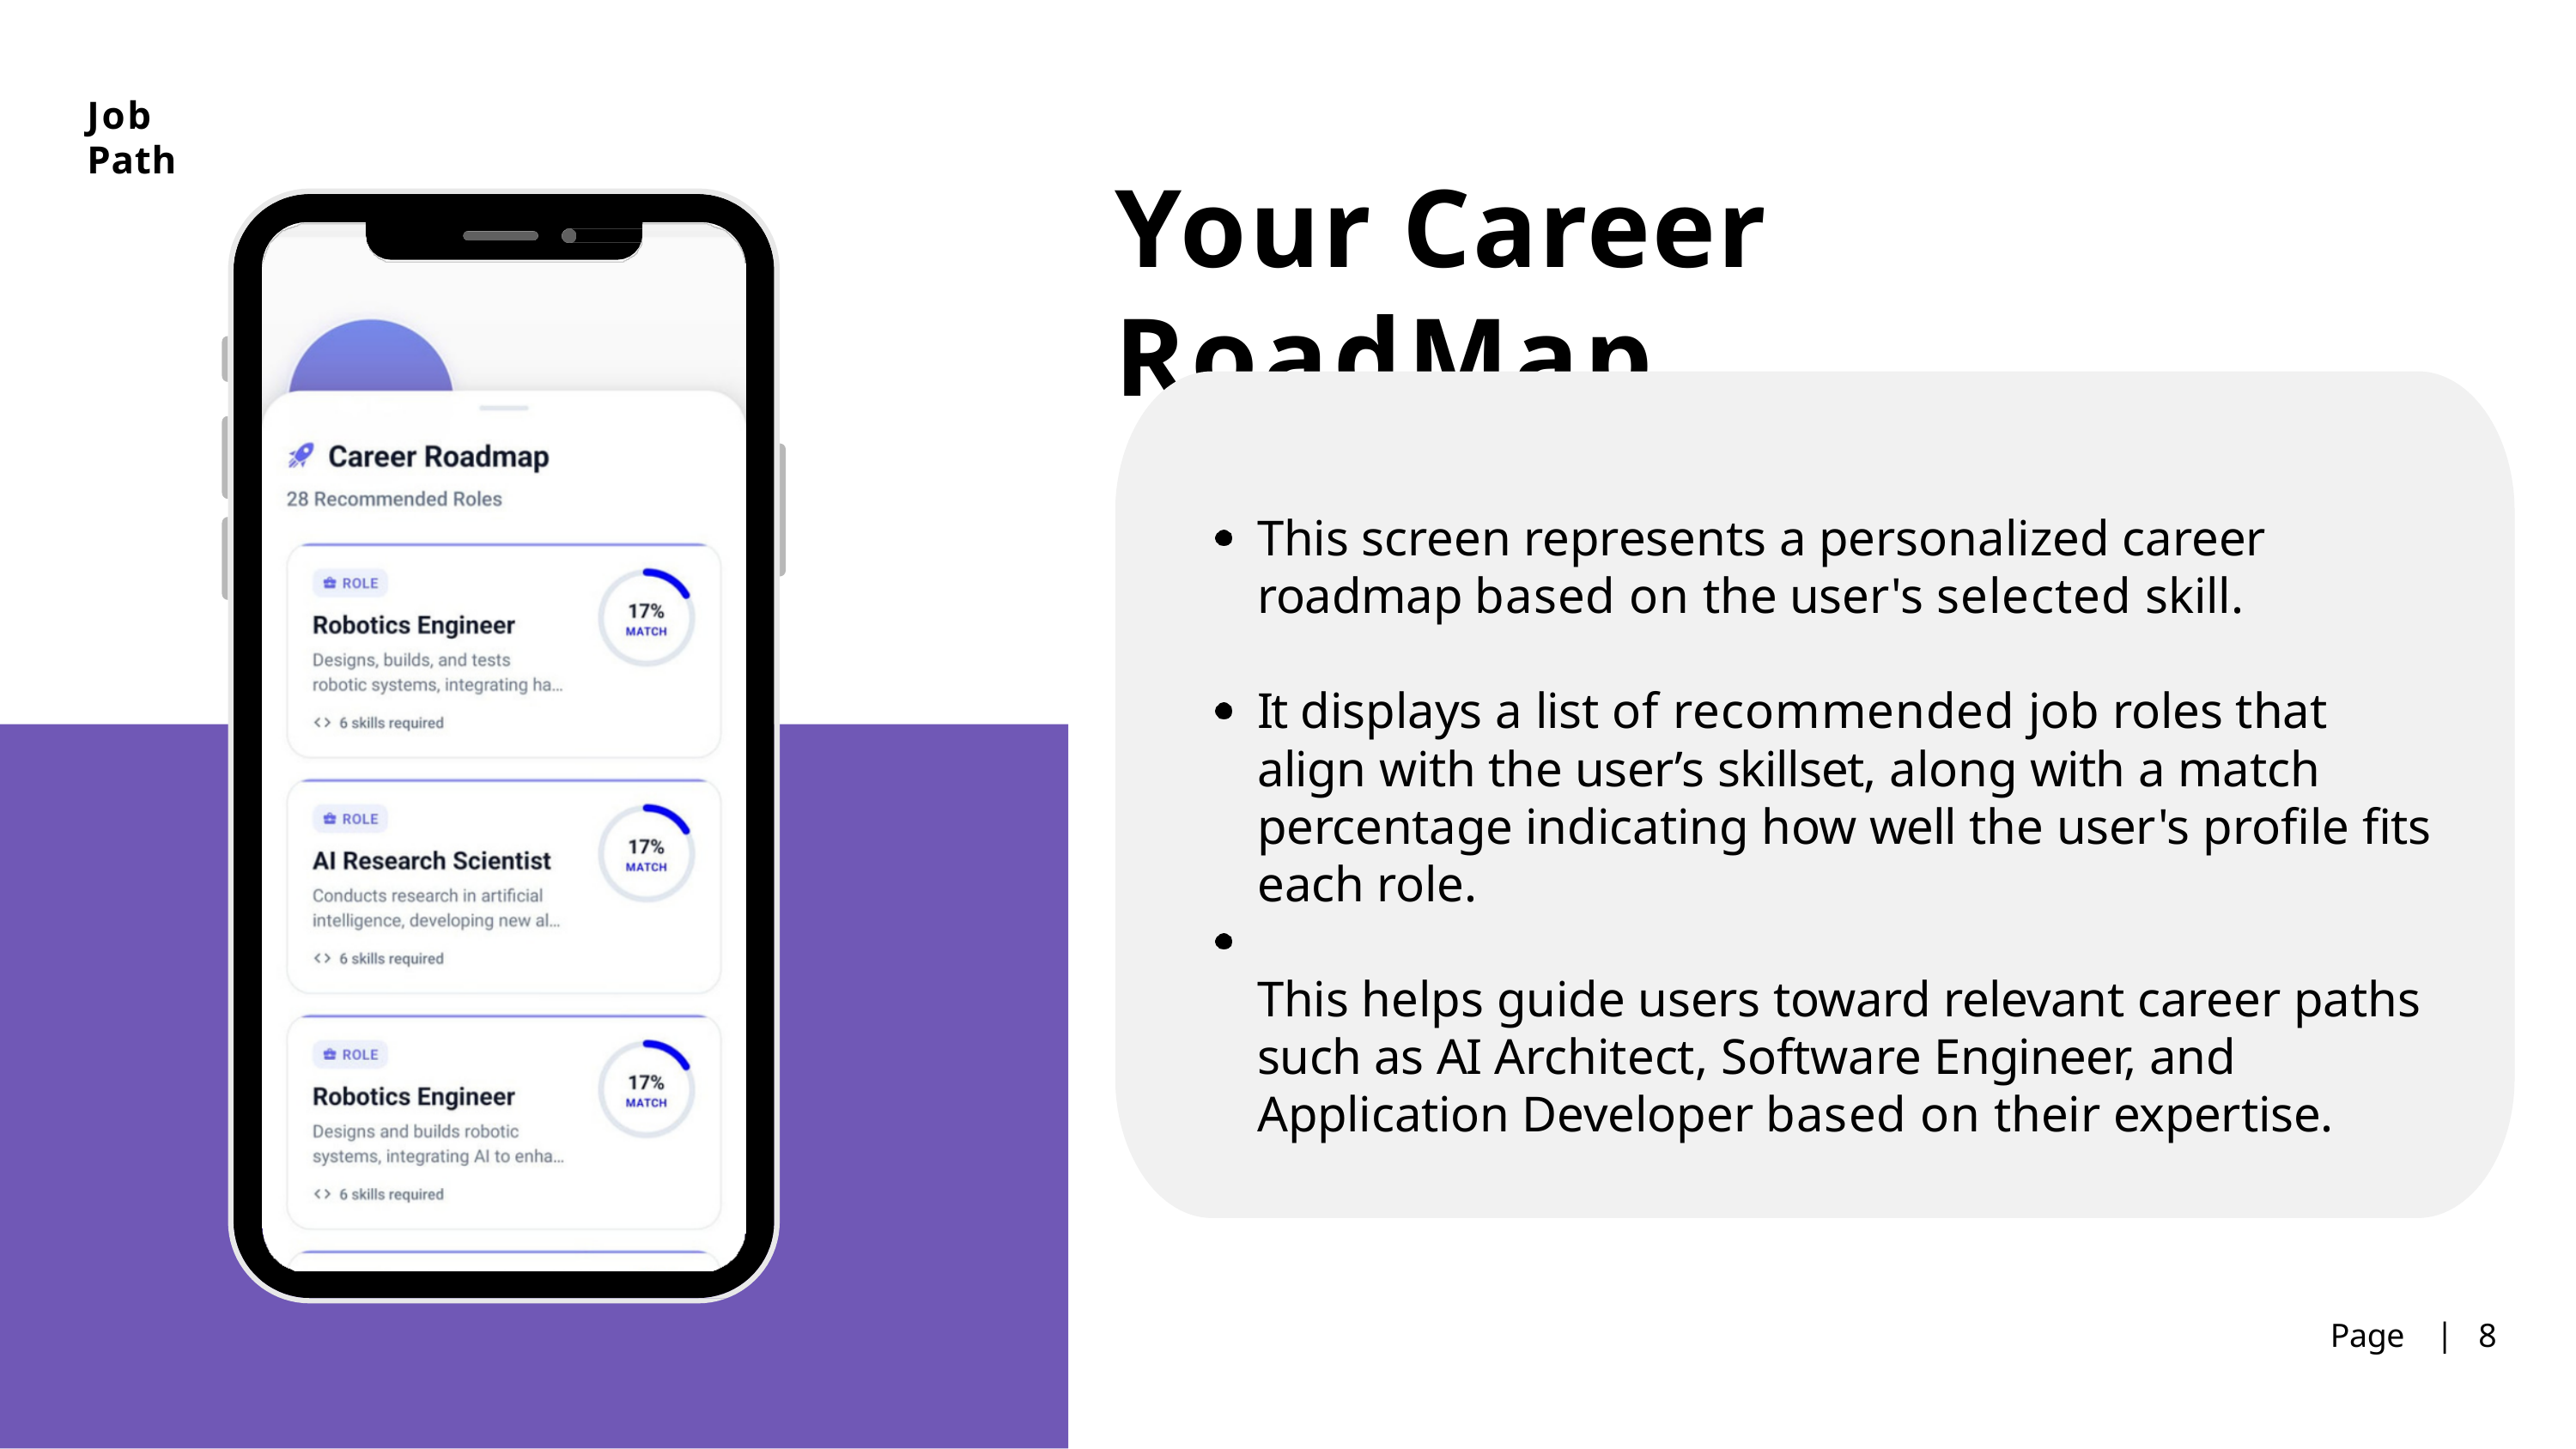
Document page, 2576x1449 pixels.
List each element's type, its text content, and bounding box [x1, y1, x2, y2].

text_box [1115, 371, 2515, 1219]
title Your Career RoadMap [1113, 158, 2248, 372]
footer Page [2318, 1310, 2414, 1449]
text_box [0, 188, 1069, 1449]
text_box Job Path [85, 89, 252, 182]
slide_number 1 [2424, 1310, 2505, 1449]
